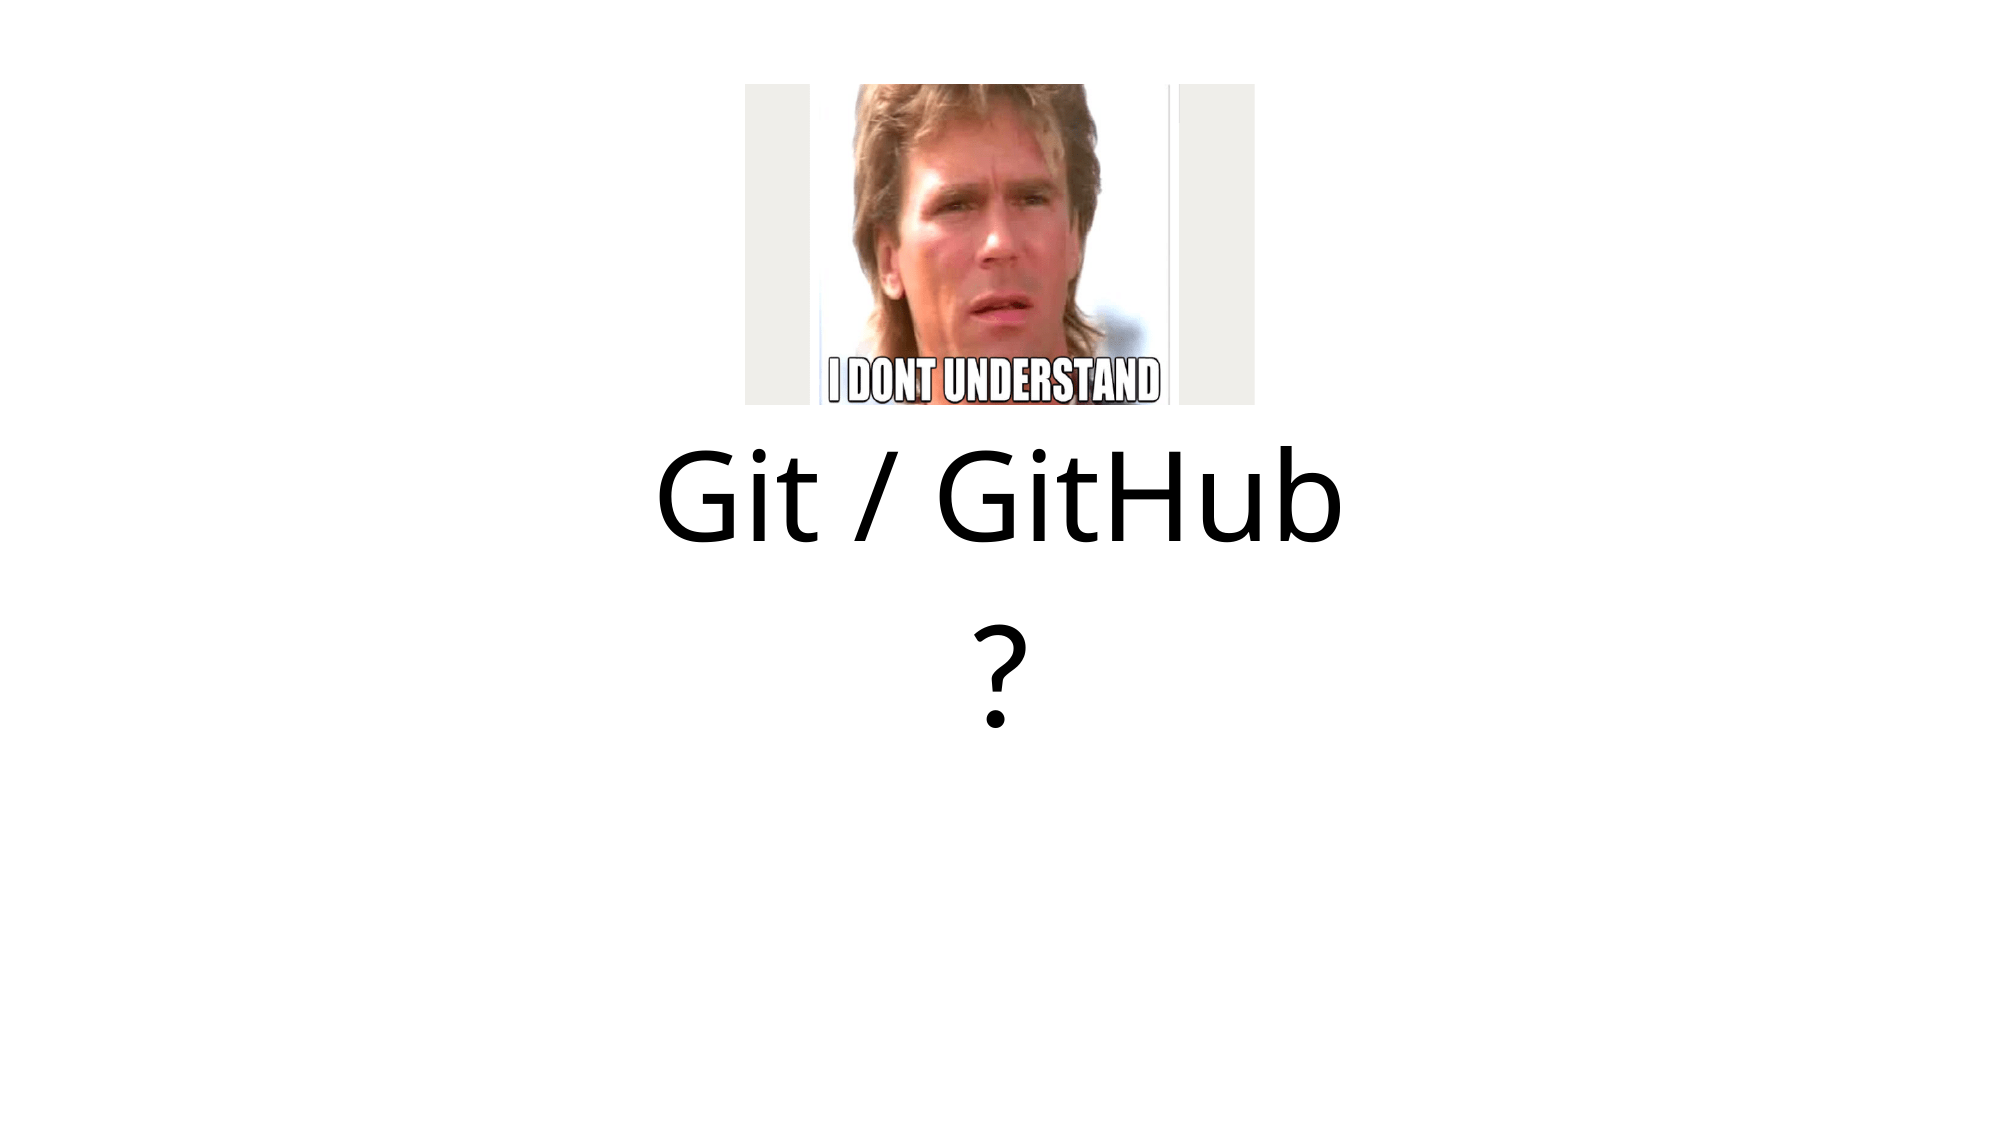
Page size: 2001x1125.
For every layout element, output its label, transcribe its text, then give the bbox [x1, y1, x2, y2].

subtitle ? [249, 590, 1750, 863]
text_box [744, 84, 1256, 406]
title Git / GitHub [249, 184, 1750, 576]
